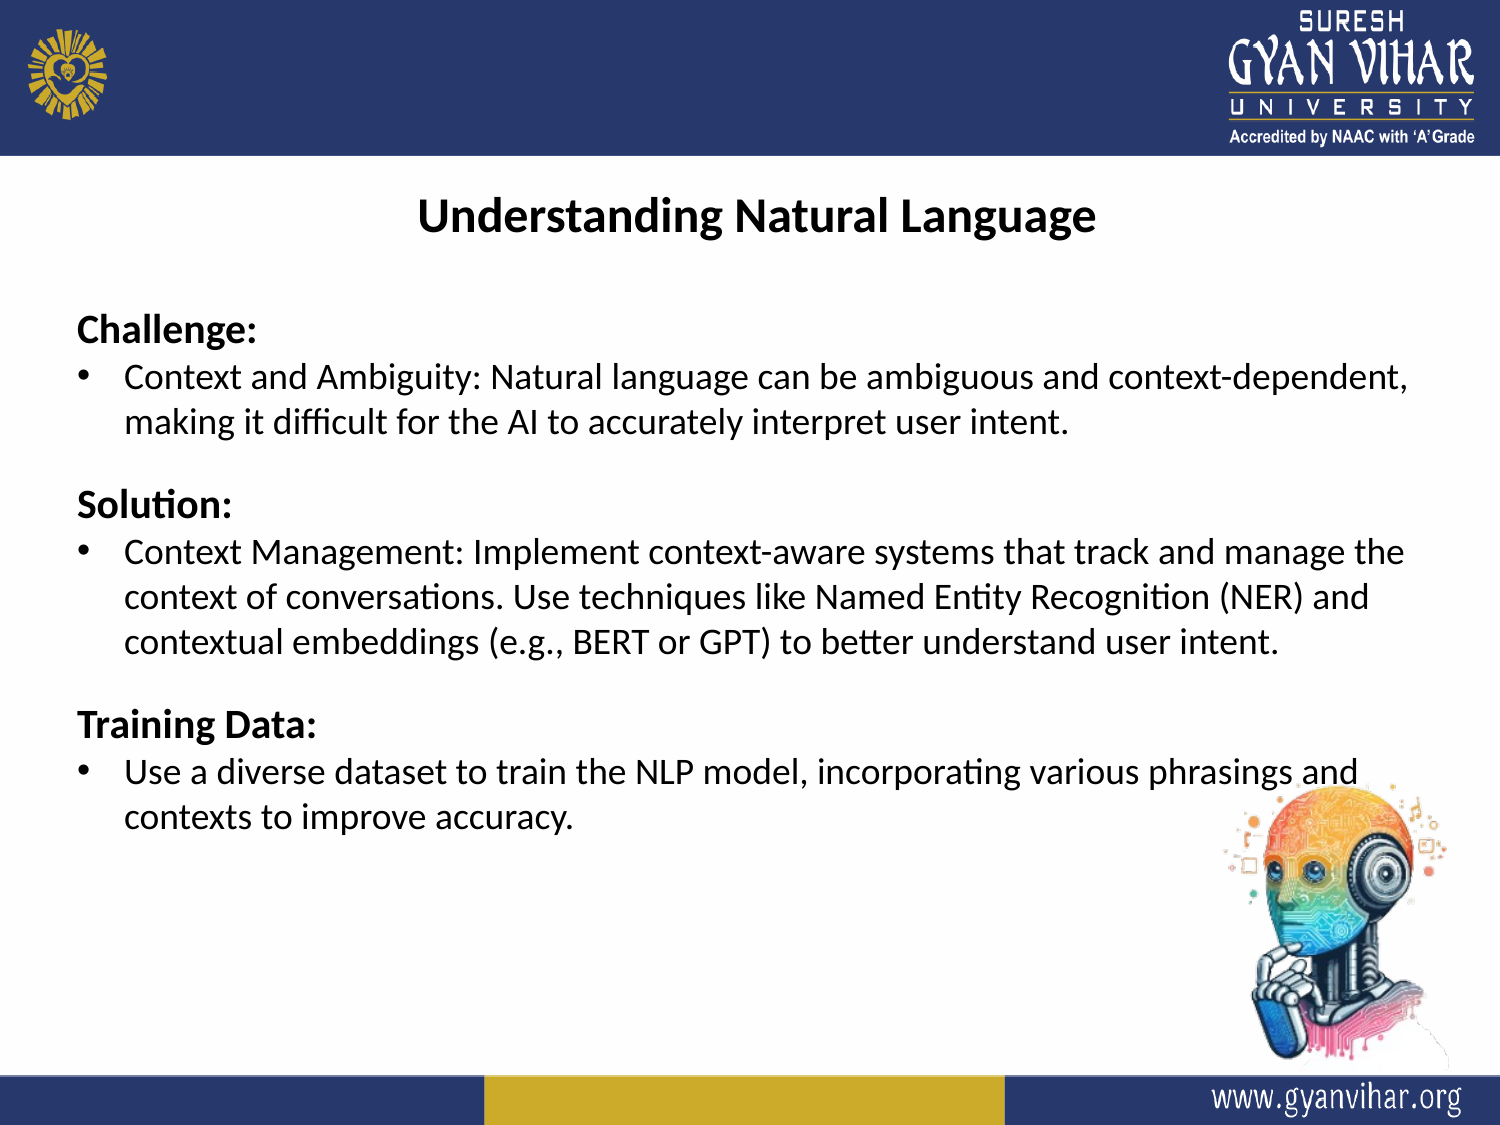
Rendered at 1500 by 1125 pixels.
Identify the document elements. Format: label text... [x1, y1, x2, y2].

text_box Understanding Natural Language Challenge: Context and Ambiguity: Natural language can be ambiguous and context-dependent, making it difficult for the AI to accurately interpret user intent. Solution: Context Management: Implement context-aware systems that track and manage the context of conversations. Use techniques like Named Entity Recognition (NER) and contextual embeddings (e.g., BERT or GPT) to better understand user intent. Training Data: Use a diverse dataset to train the NLP model, incorporating various phrasings and contexts to improve accuracy. [62, 174, 1452, 845]
picture [0, 0, 1500, 1125]
